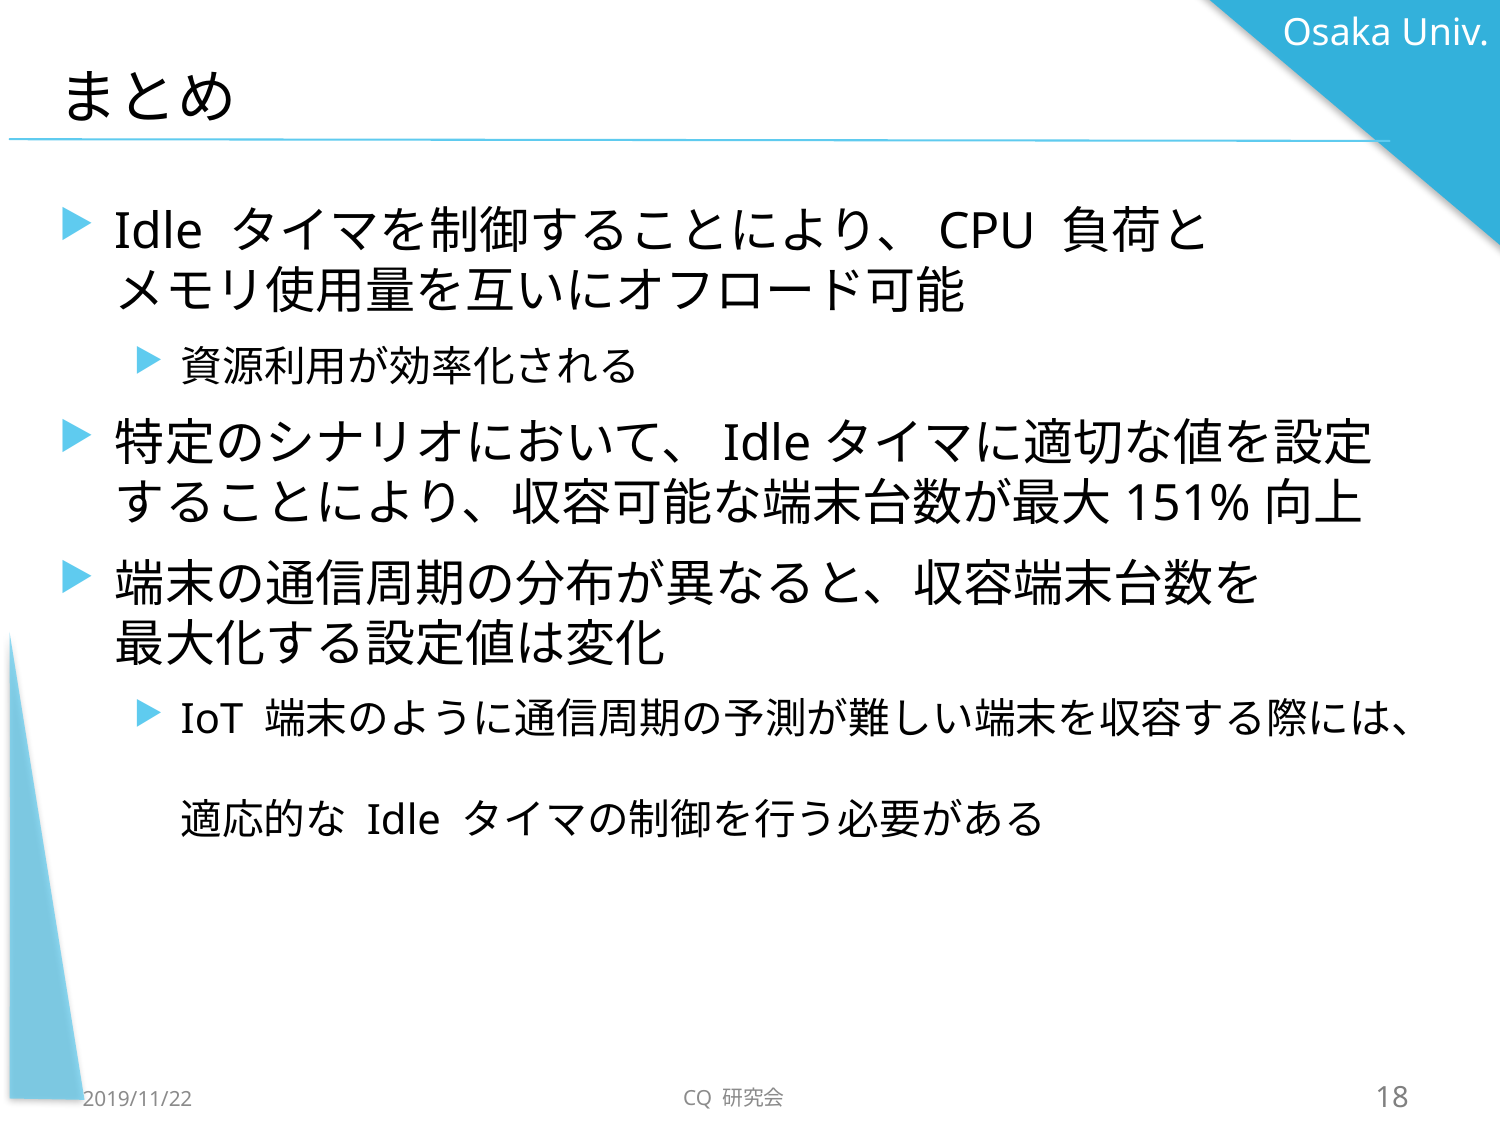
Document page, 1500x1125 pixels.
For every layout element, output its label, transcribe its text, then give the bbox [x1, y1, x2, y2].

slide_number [43, 1067, 208, 1125]
slide_number 17 [1339, 1067, 1424, 1125]
list Idle タイマを制御することにより、CPU 負荷と メモリ使用量を互いにオフロード可能 資源利用が効率化される 特定のシナリオにおいて、Idleタイマに適切な値を設定することにより、収容可能な端末台数が最大151%向上 端末の通信周期の分布が異なると、収容端末台数を 最大化する設定値は変化 IoT 端末のように通信周期の予測が難しい端末を収容する際には、 適応的な Idle タイマの制御を行う必要がある [43, 191, 1424, 991]
title まとめ [43, 52, 1424, 140]
footer CQ 研究会 [558, 1067, 910, 1125]
